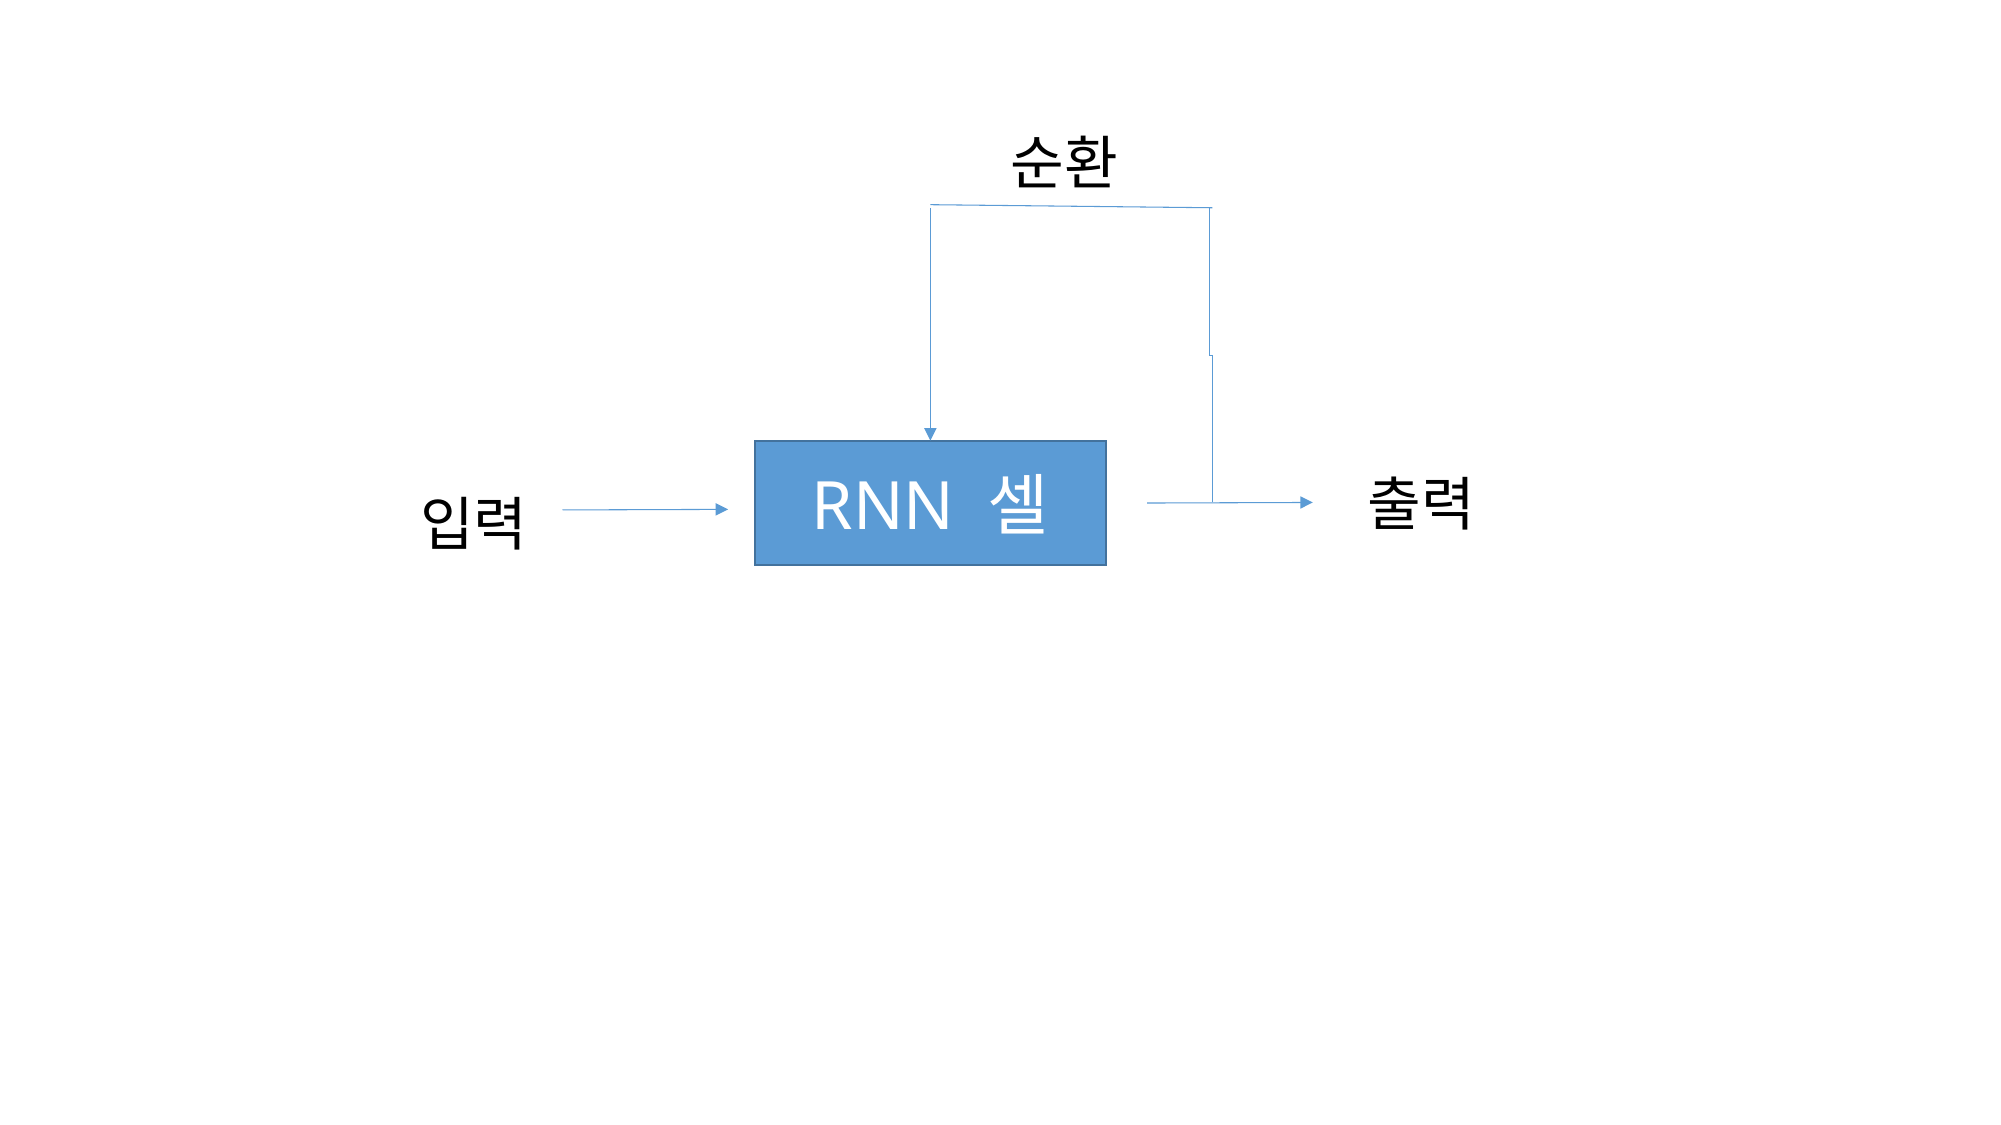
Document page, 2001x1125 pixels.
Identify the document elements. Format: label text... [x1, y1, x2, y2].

text_box 순환 [995, 118, 1133, 204]
text_box 출력 [1352, 459, 1490, 545]
text_box 입력 [405, 479, 543, 565]
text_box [1063, 353, 1359, 357]
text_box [930, 204, 1213, 208]
text_box RNN 셀 [754, 440, 1107, 566]
